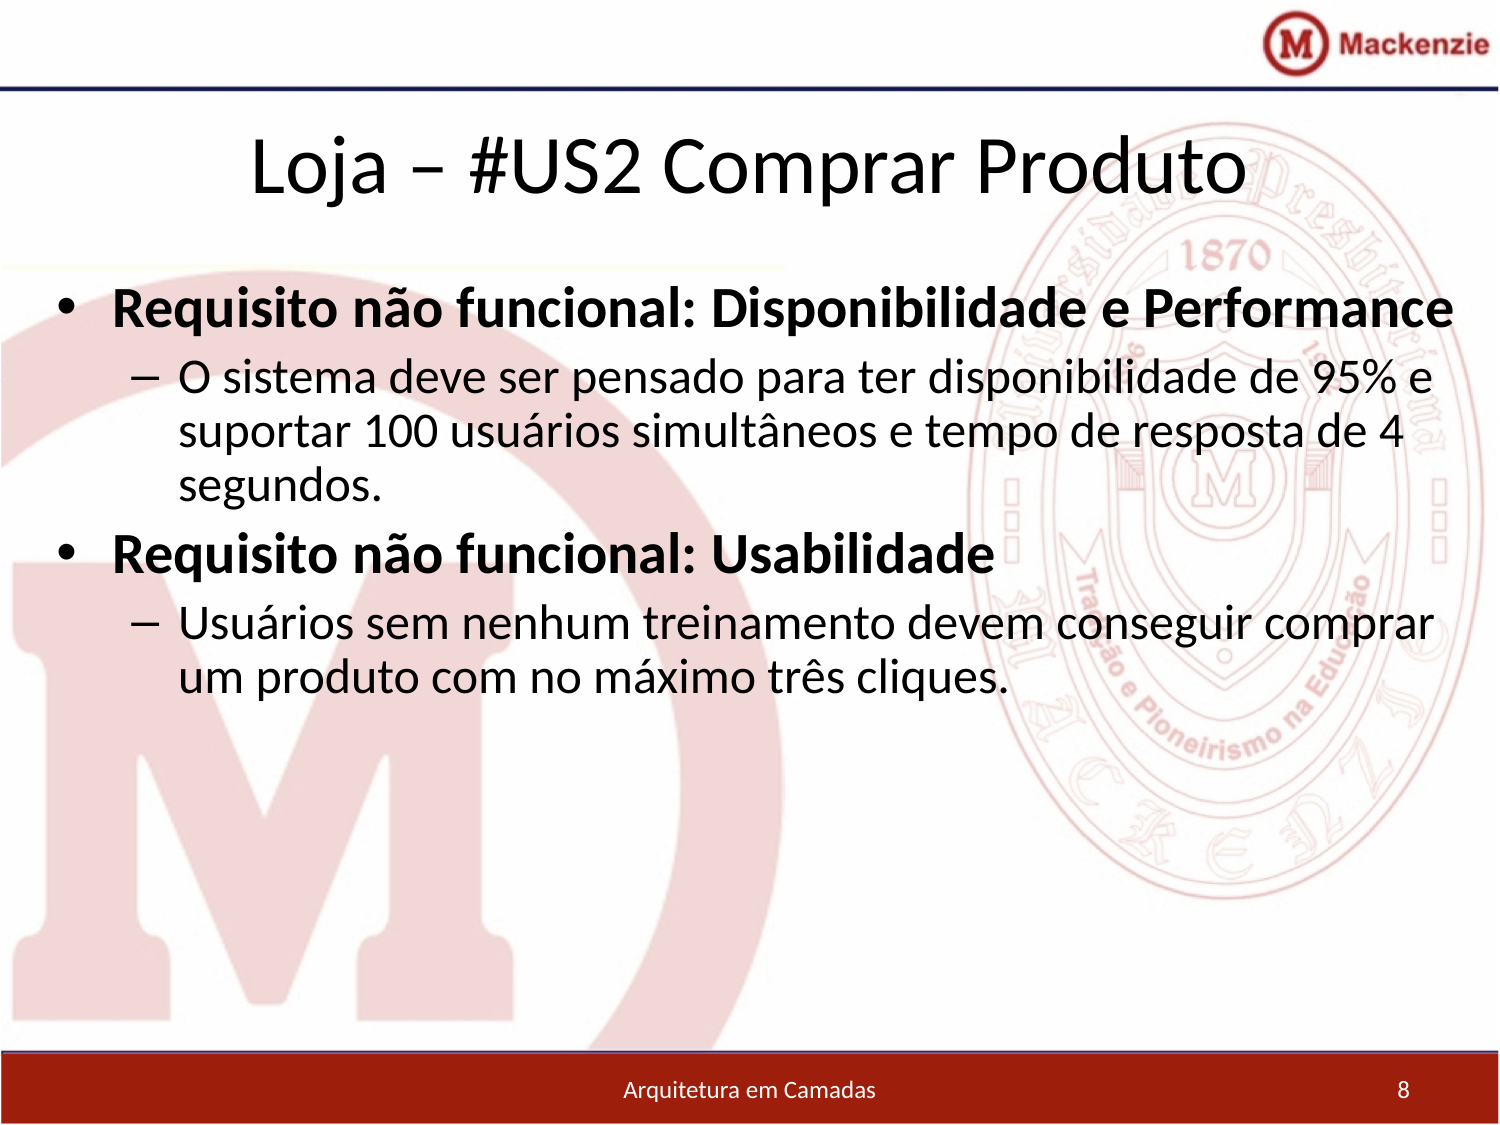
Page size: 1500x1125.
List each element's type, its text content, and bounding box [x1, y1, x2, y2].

footer Arquitetura em Camadas [0, 1052, 1500, 1125]
title Loja – #US2 Comprar Produto [0, 90, 1500, 230]
picture [0, 0, 1499, 90]
text_box Requisito não funcional: Disponibilidade e Performance O sistema deve ser pensado para ter disponibilidade de 95% e suportar 100 usuários simultâneos e tempo de resposta de 4 segundos. Requisito não funcional: Usabilidade Usuários sem nenhum treinamento devem conseguir comprar um produto com no máximo três cliques. [41, 269, 1483, 1052]
picture [0, 230, 1499, 1052]
